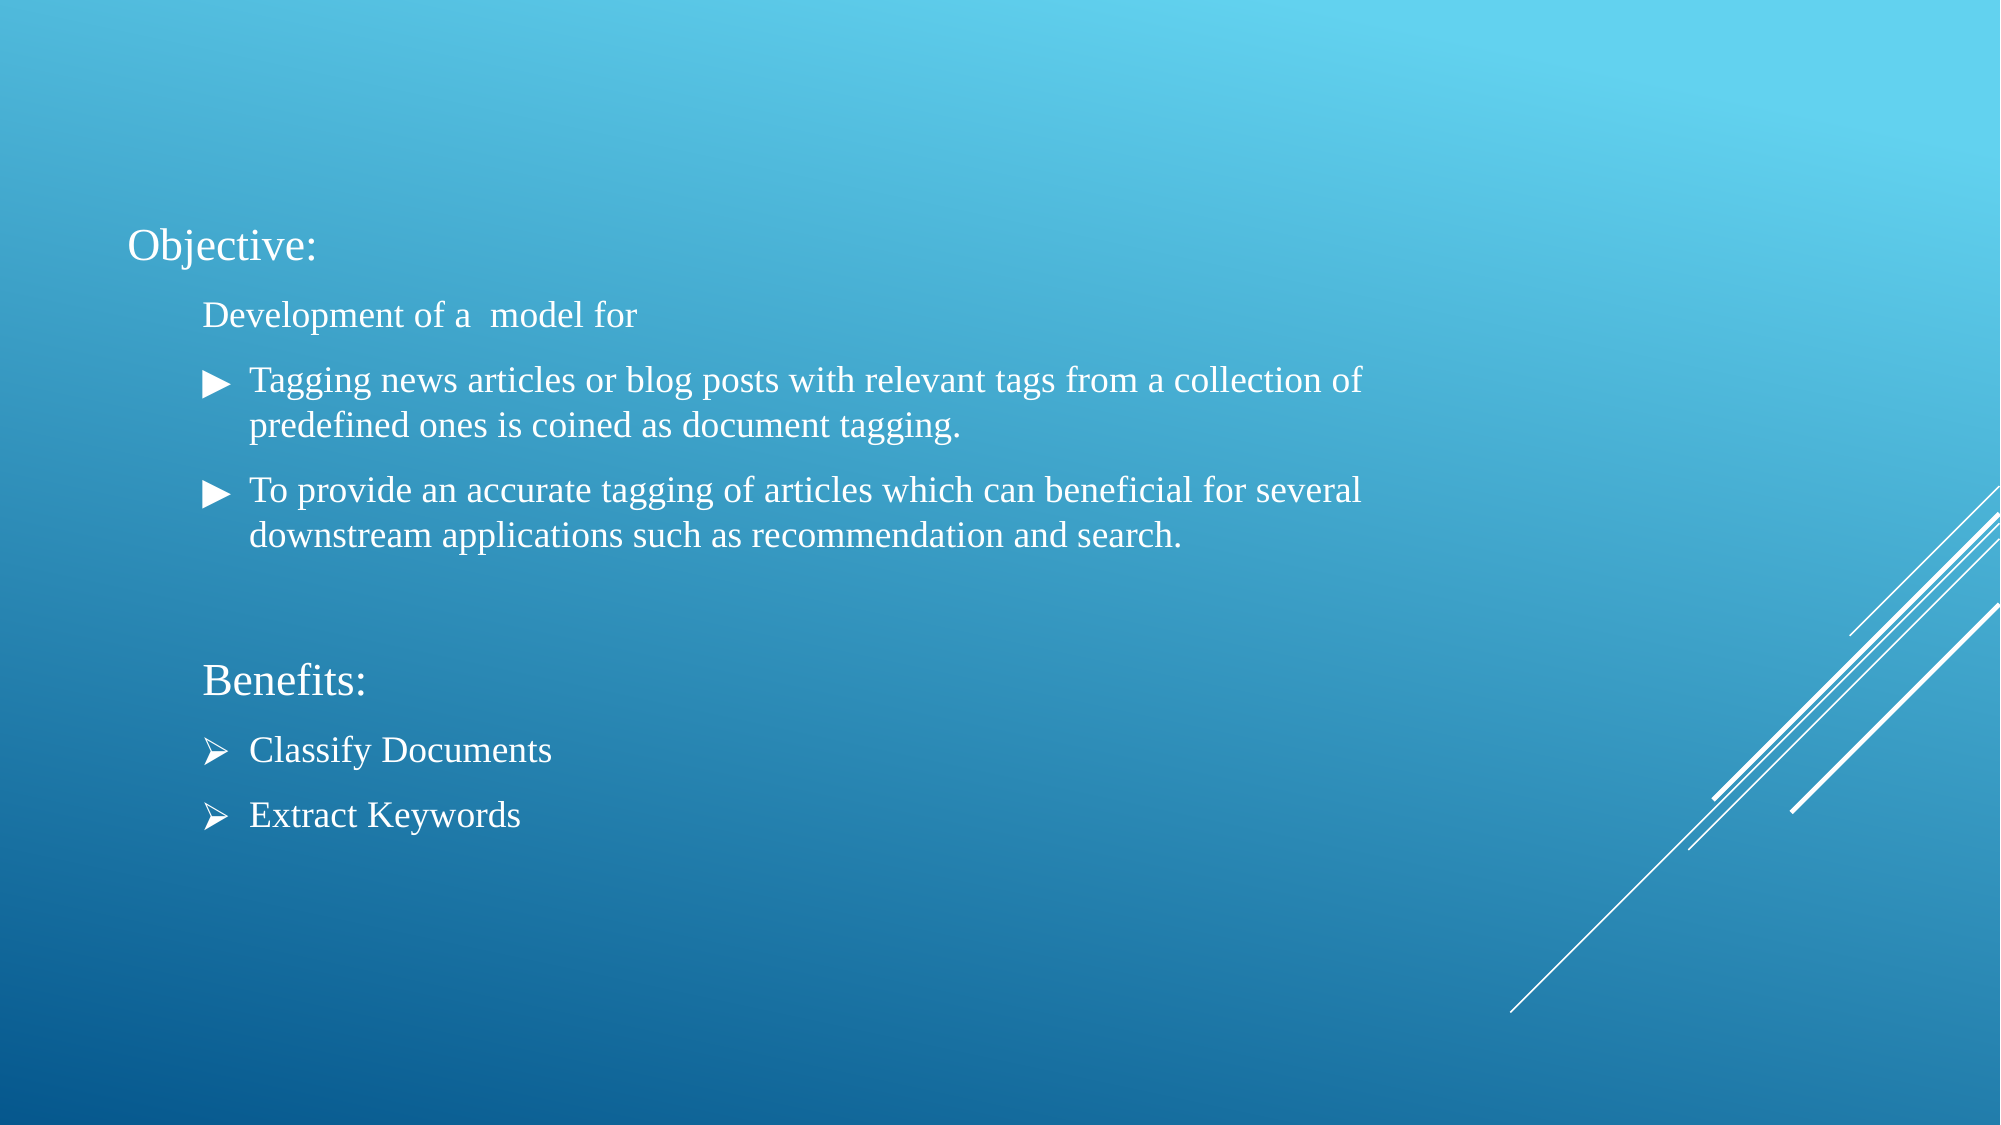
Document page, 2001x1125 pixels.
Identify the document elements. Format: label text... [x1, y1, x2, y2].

list Objective: Development of a model for Tagging news articles or blog posts with relevant tags from a collection of predefined ones is coined as document tagging. To provide an accurate tagging of articles which can beneficial for several downstream applications such as recommendation and search. Benefits: Classify Documents Extract Keywords [112, 112, 1513, 1008]
